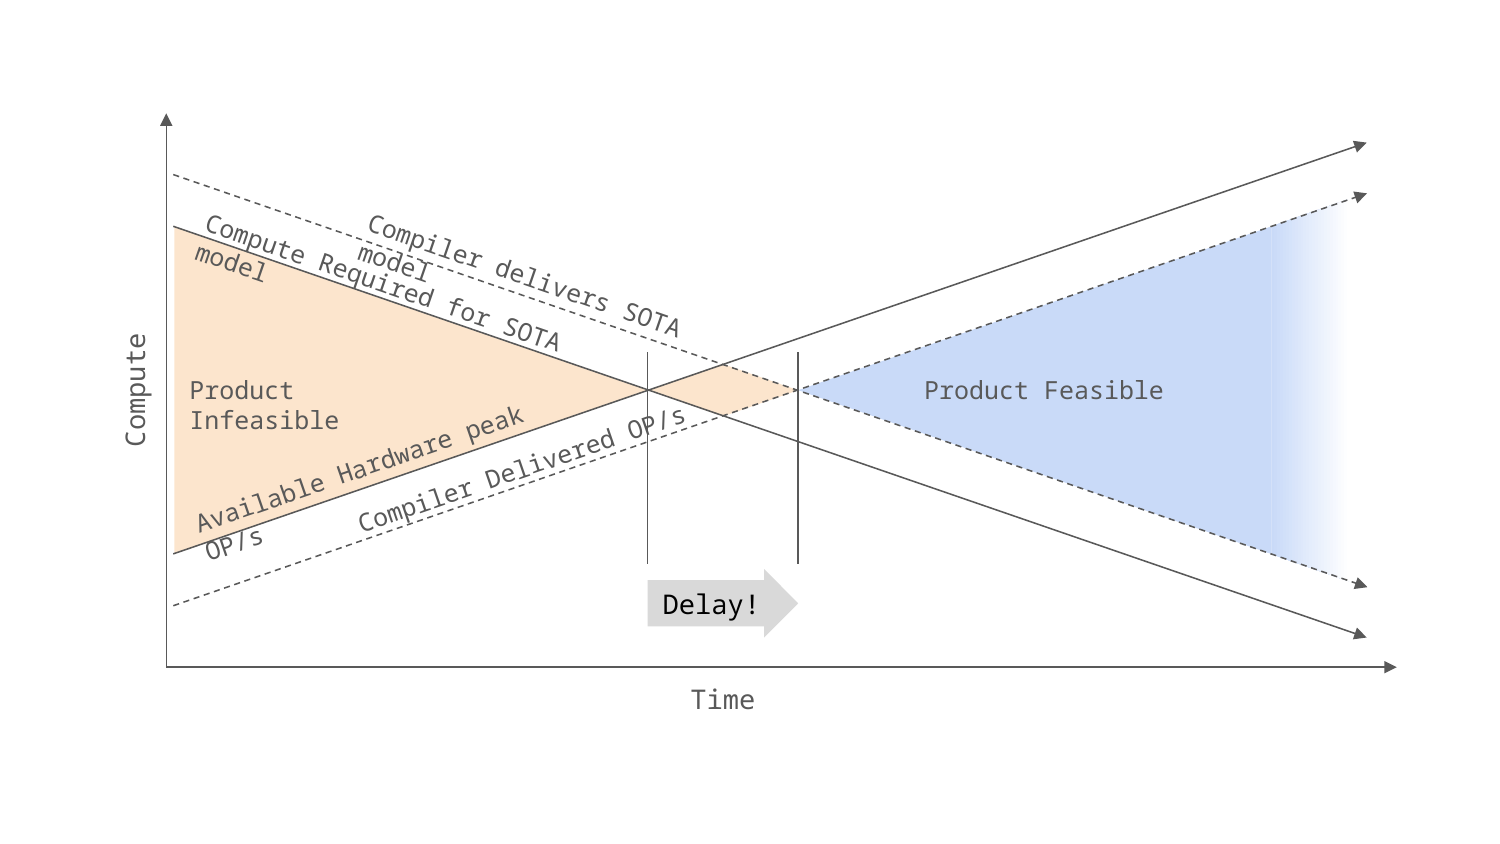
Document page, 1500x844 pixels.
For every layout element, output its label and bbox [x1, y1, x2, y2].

text_box [102, 113, 1398, 731]
